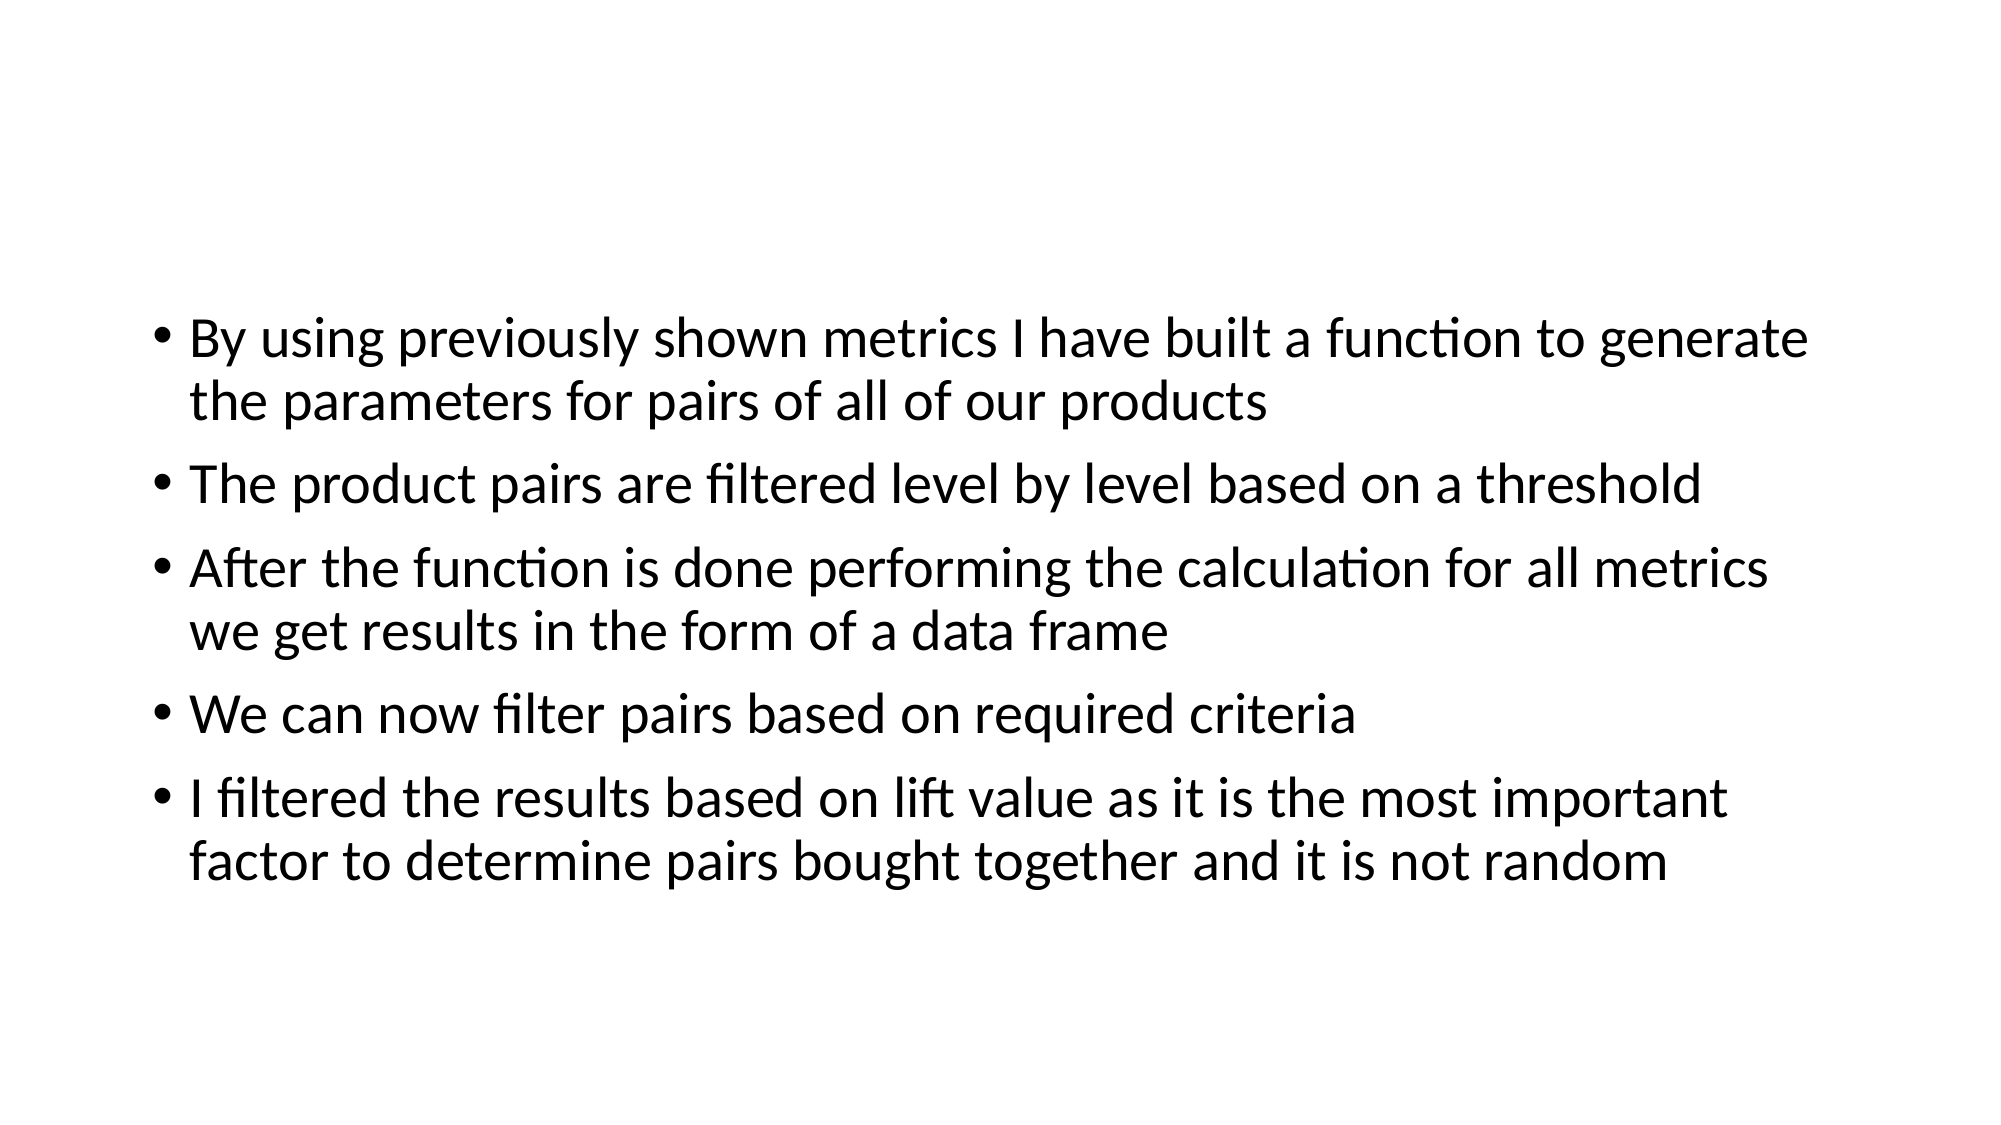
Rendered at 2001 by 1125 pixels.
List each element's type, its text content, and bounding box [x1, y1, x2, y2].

list By using previously shown metrics I have built a function to generate the parameters for pairs of all of our products The product pairs are filtered level by level based on a threshold After the function is done performing the calculation for all metrics we get results in the form of a data frame We can now filter pairs based on required criteria I filtered the results based on lift value as it is the most important factor to determine pairs bought together and it is not random [137, 299, 1863, 1014]
